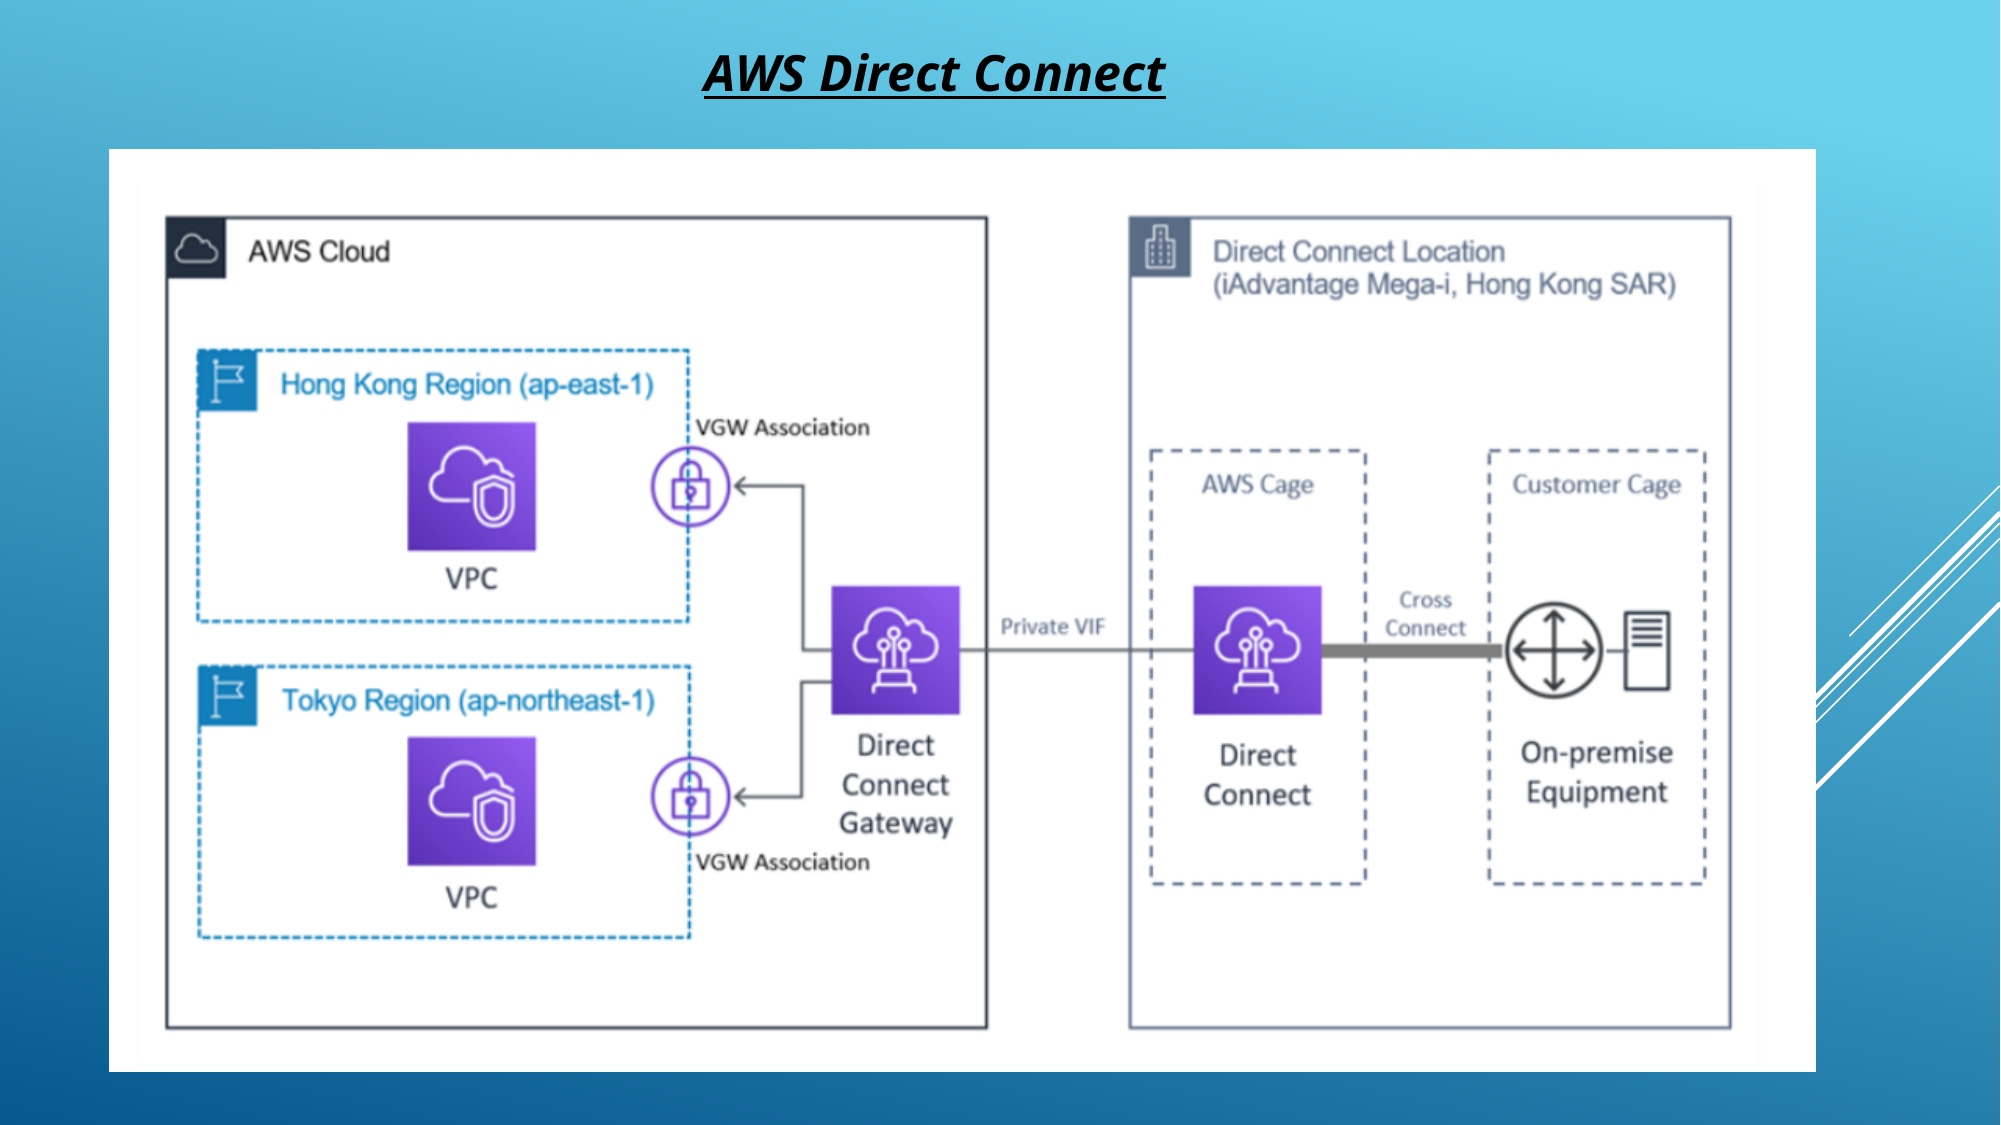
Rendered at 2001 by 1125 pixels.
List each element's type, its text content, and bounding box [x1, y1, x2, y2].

text_box AWS Direct Connect [217, 34, 1653, 110]
picture [109, 149, 1816, 1072]
